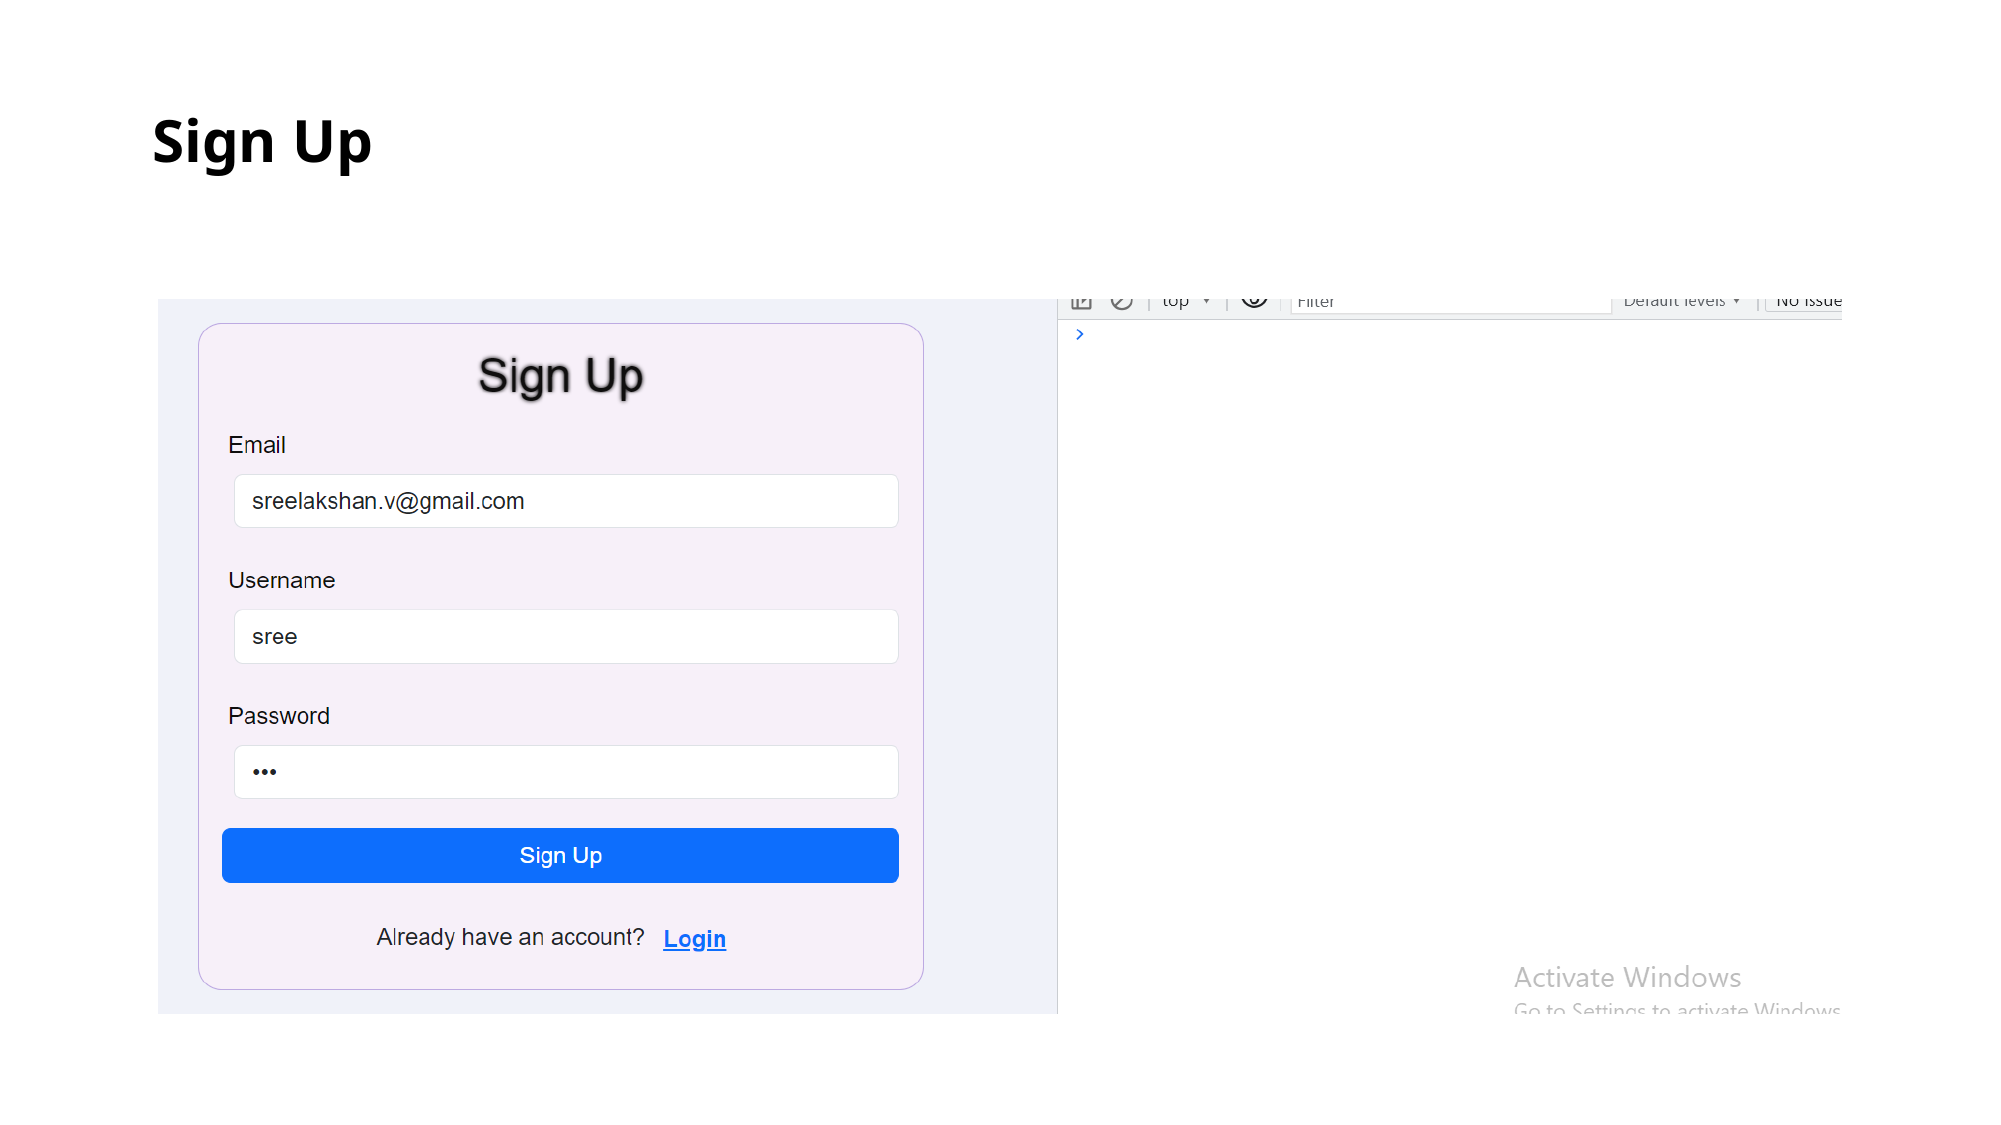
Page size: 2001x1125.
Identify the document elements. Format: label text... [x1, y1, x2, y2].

title Sign Up [137, 59, 1863, 228]
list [157, 299, 1842, 1014]
